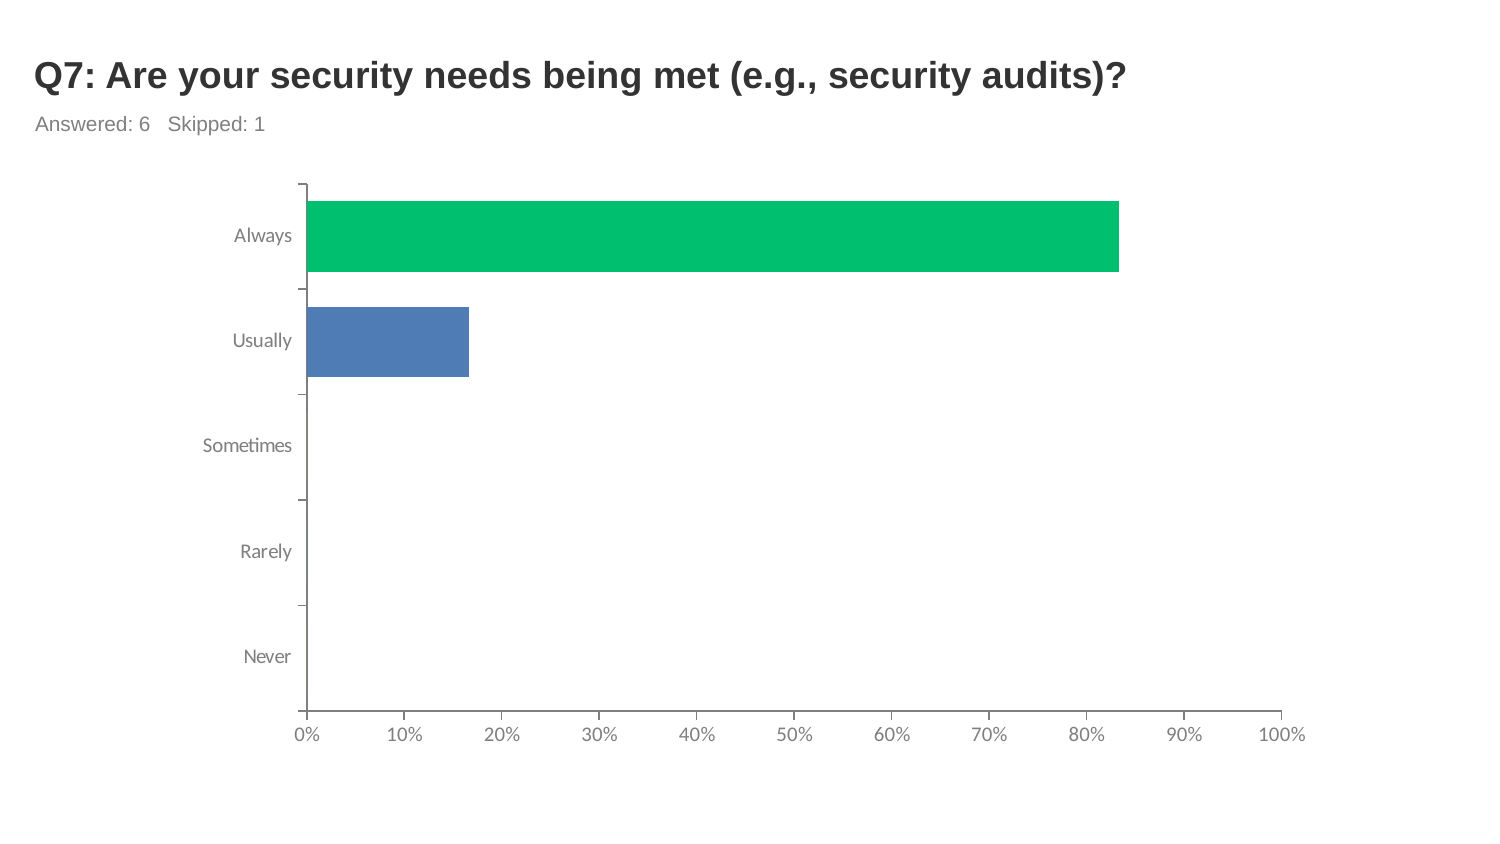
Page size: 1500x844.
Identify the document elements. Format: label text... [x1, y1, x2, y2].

list Answered: 6 Skipped: 1 [20, 102, 1371, 143]
chart [179, 171, 1329, 758]
title Q7: Are your security needs being met (e.g., security audits)? [18, 13, 1369, 104]
